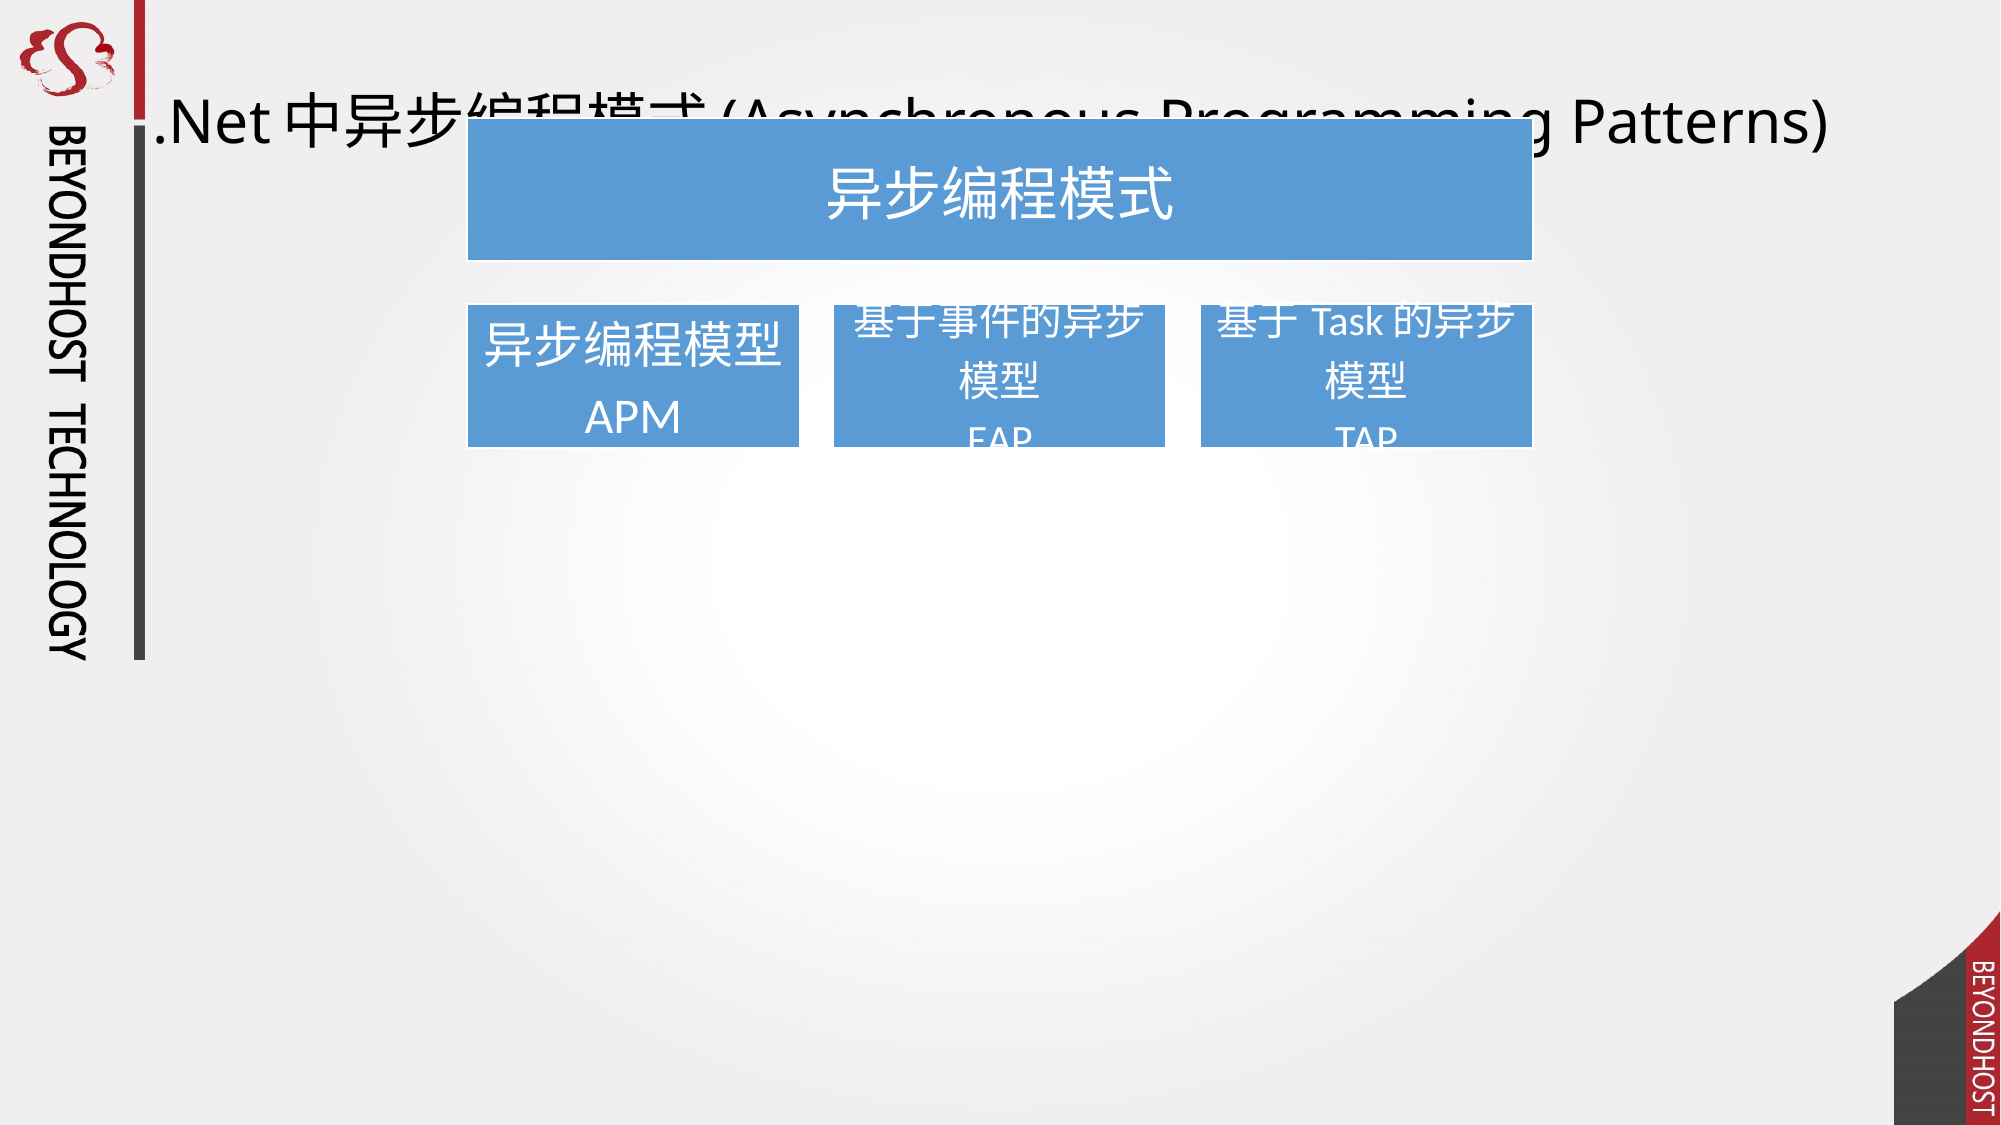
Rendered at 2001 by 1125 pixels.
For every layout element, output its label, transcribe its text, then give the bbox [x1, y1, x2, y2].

title .Net中异步编程模式(Asynchronous Programming Patterns) [137, 59, 1863, 278]
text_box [333, 117, 1667, 1007]
picture [0, 0, 2001, 1125]
